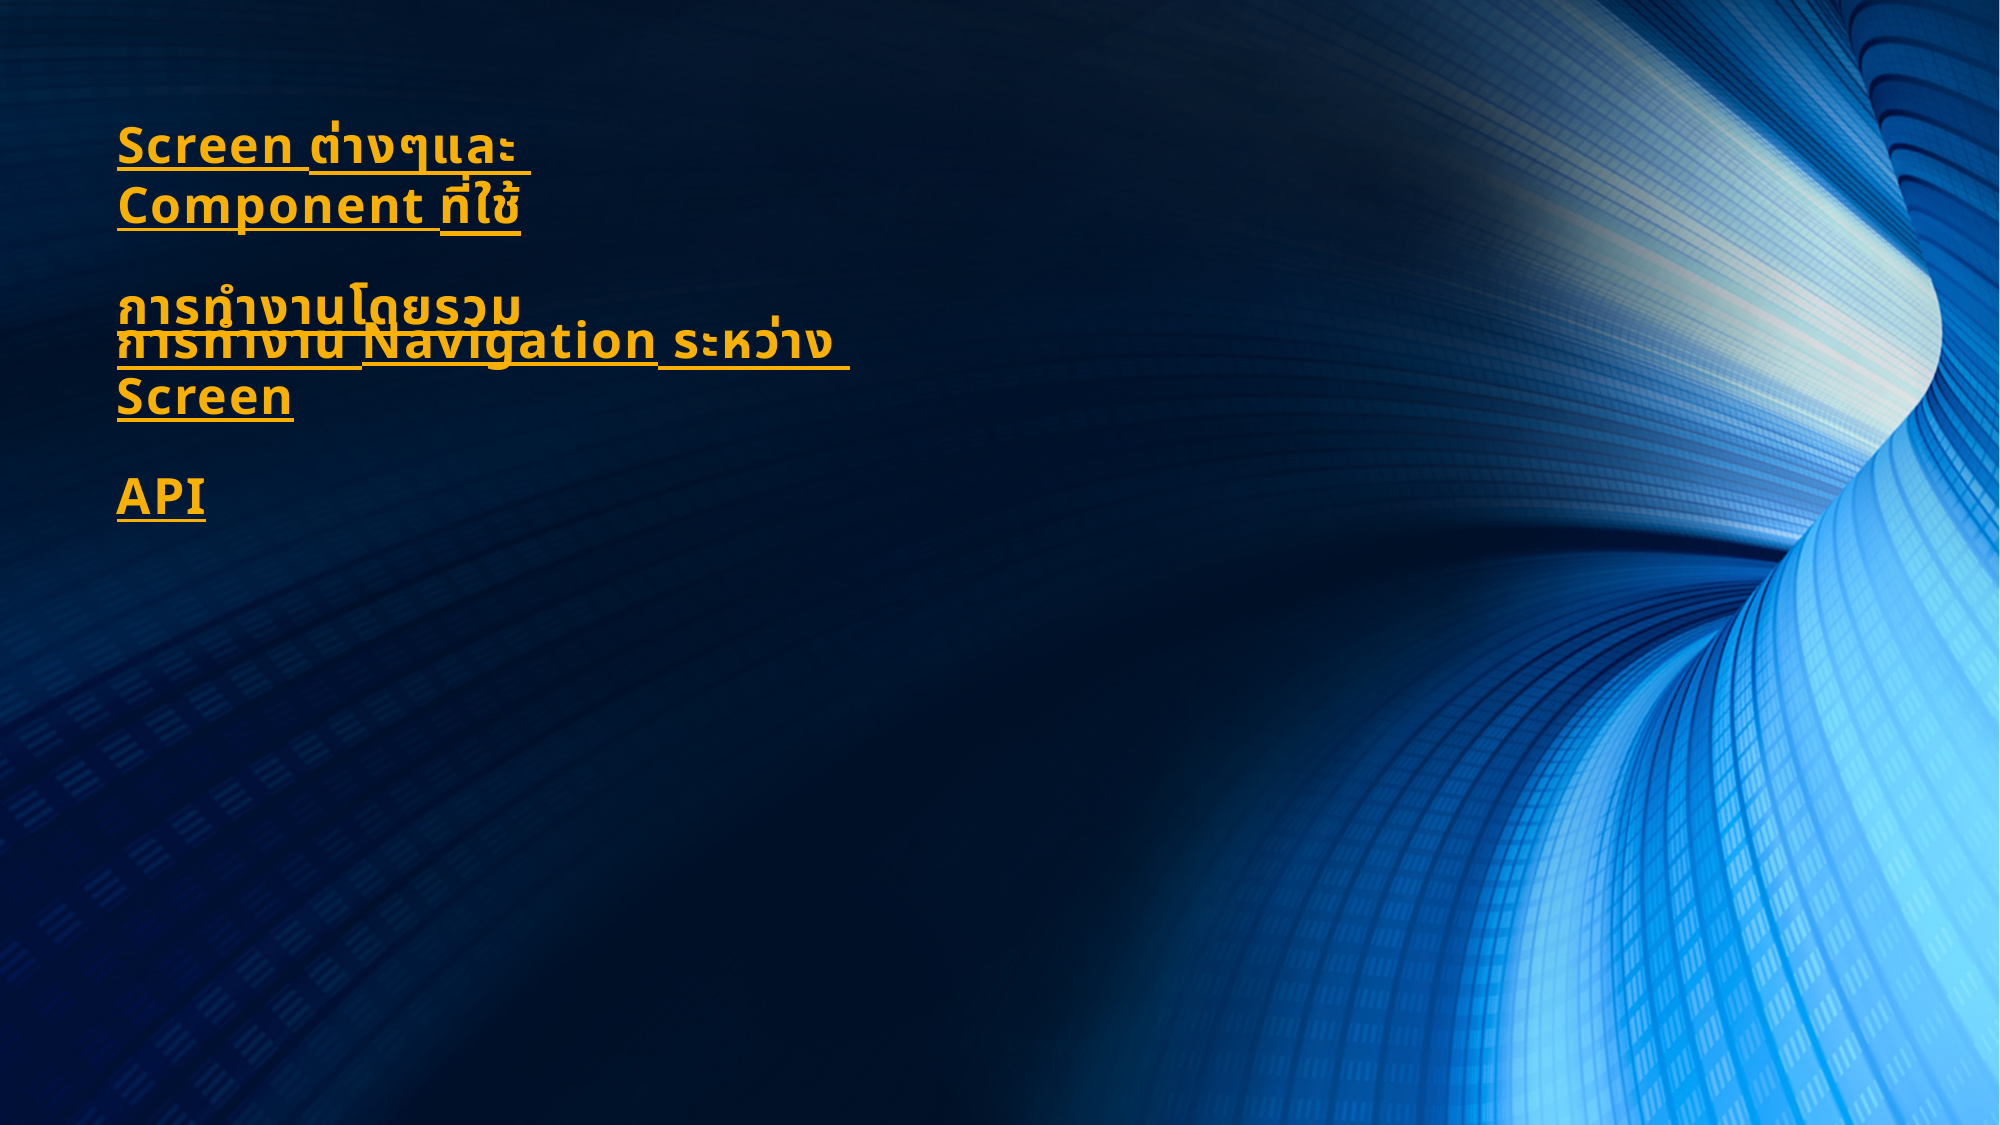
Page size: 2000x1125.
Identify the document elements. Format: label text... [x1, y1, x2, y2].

text_box API [101, 438, 906, 534]
text_box การทำงานโดยรวม [101, 249, 723, 338]
picture [0, 0, 2000, 1125]
text_box การทำงาน Navigation ระหว่าง Screen [101, 338, 906, 433]
text_box Screen ต่างๆและ Component ที่ใช้ [101, 148, 723, 244]
